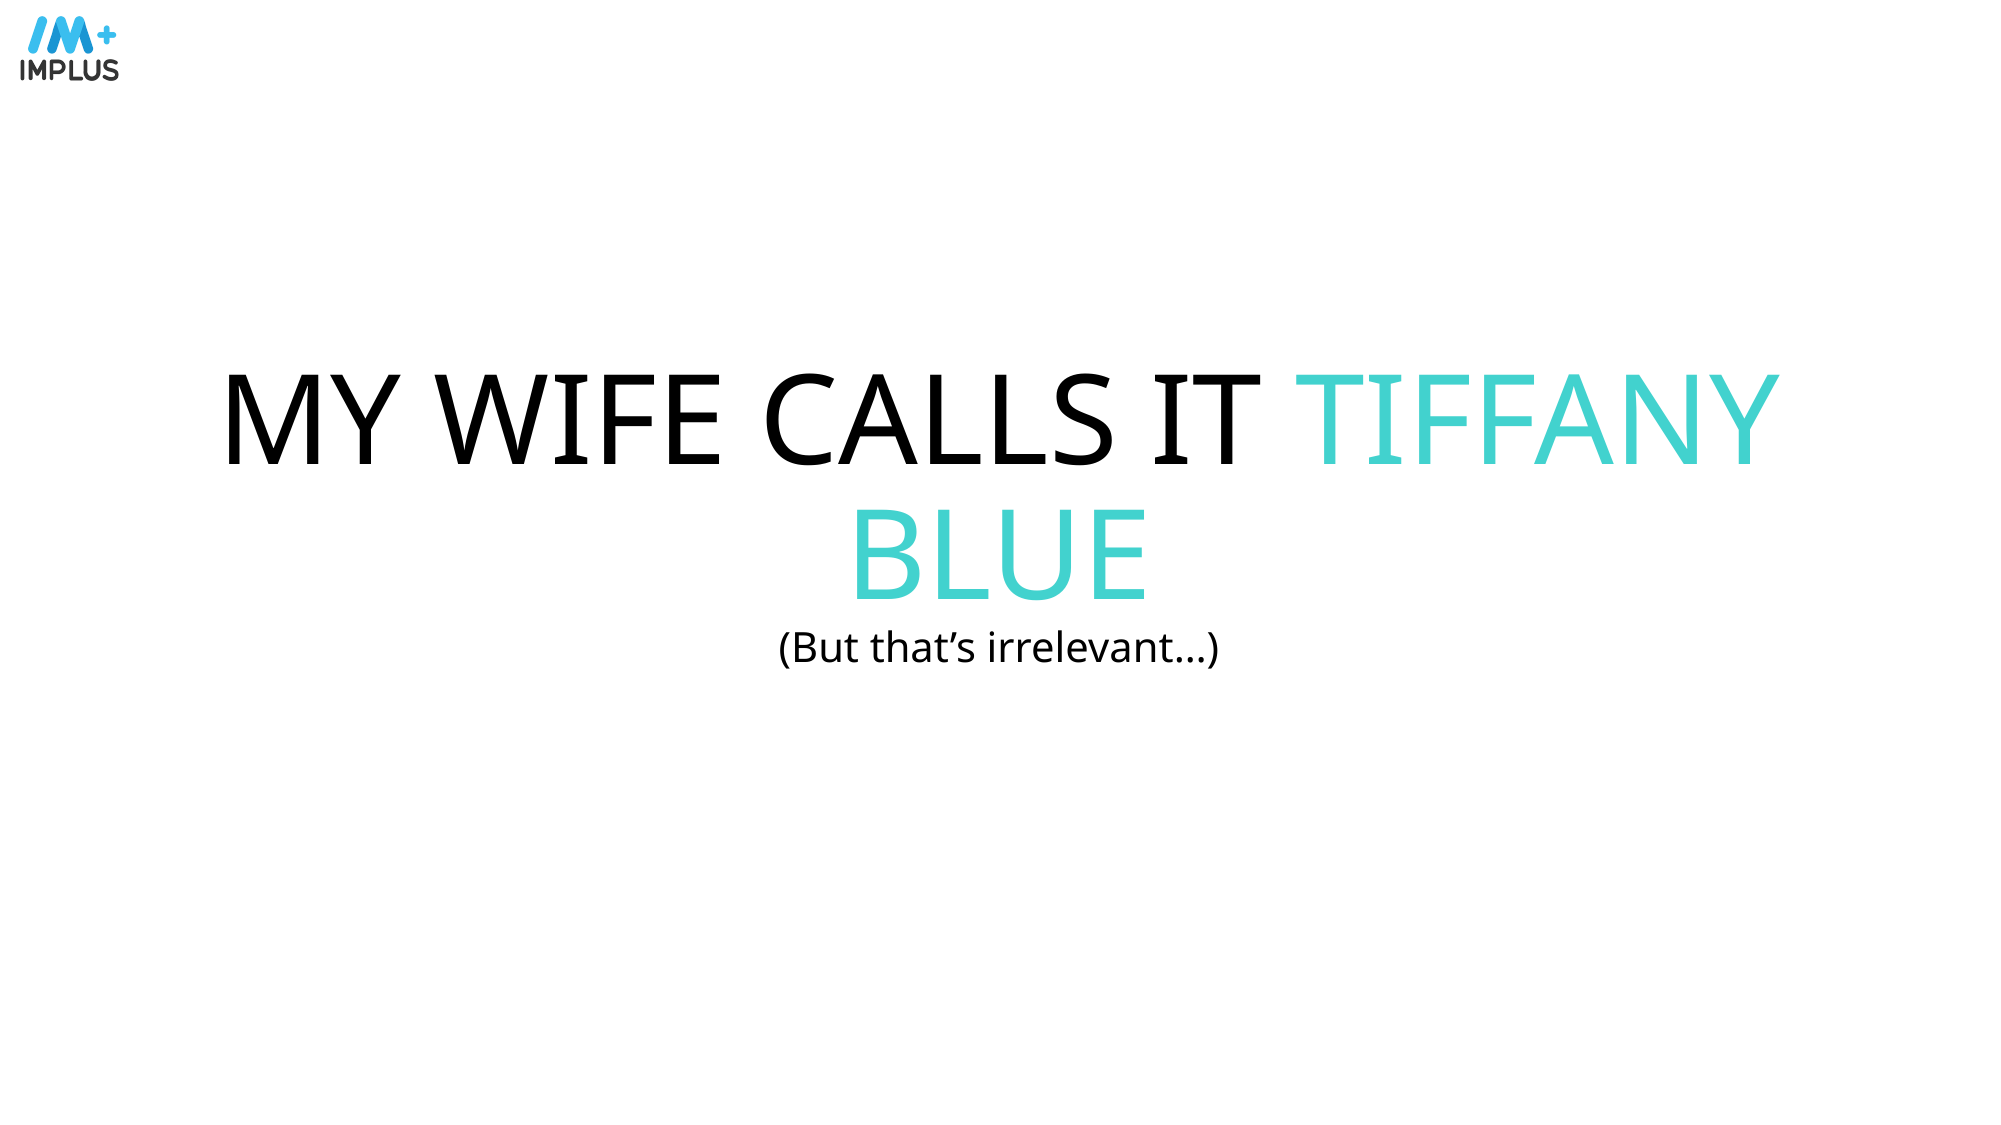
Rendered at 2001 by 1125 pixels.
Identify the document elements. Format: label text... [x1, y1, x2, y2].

title MY WIFE CALLS IT TIFFANY BLUE (But that’s irrelevant…) [136, 280, 1862, 749]
picture [20, 0, 119, 99]
